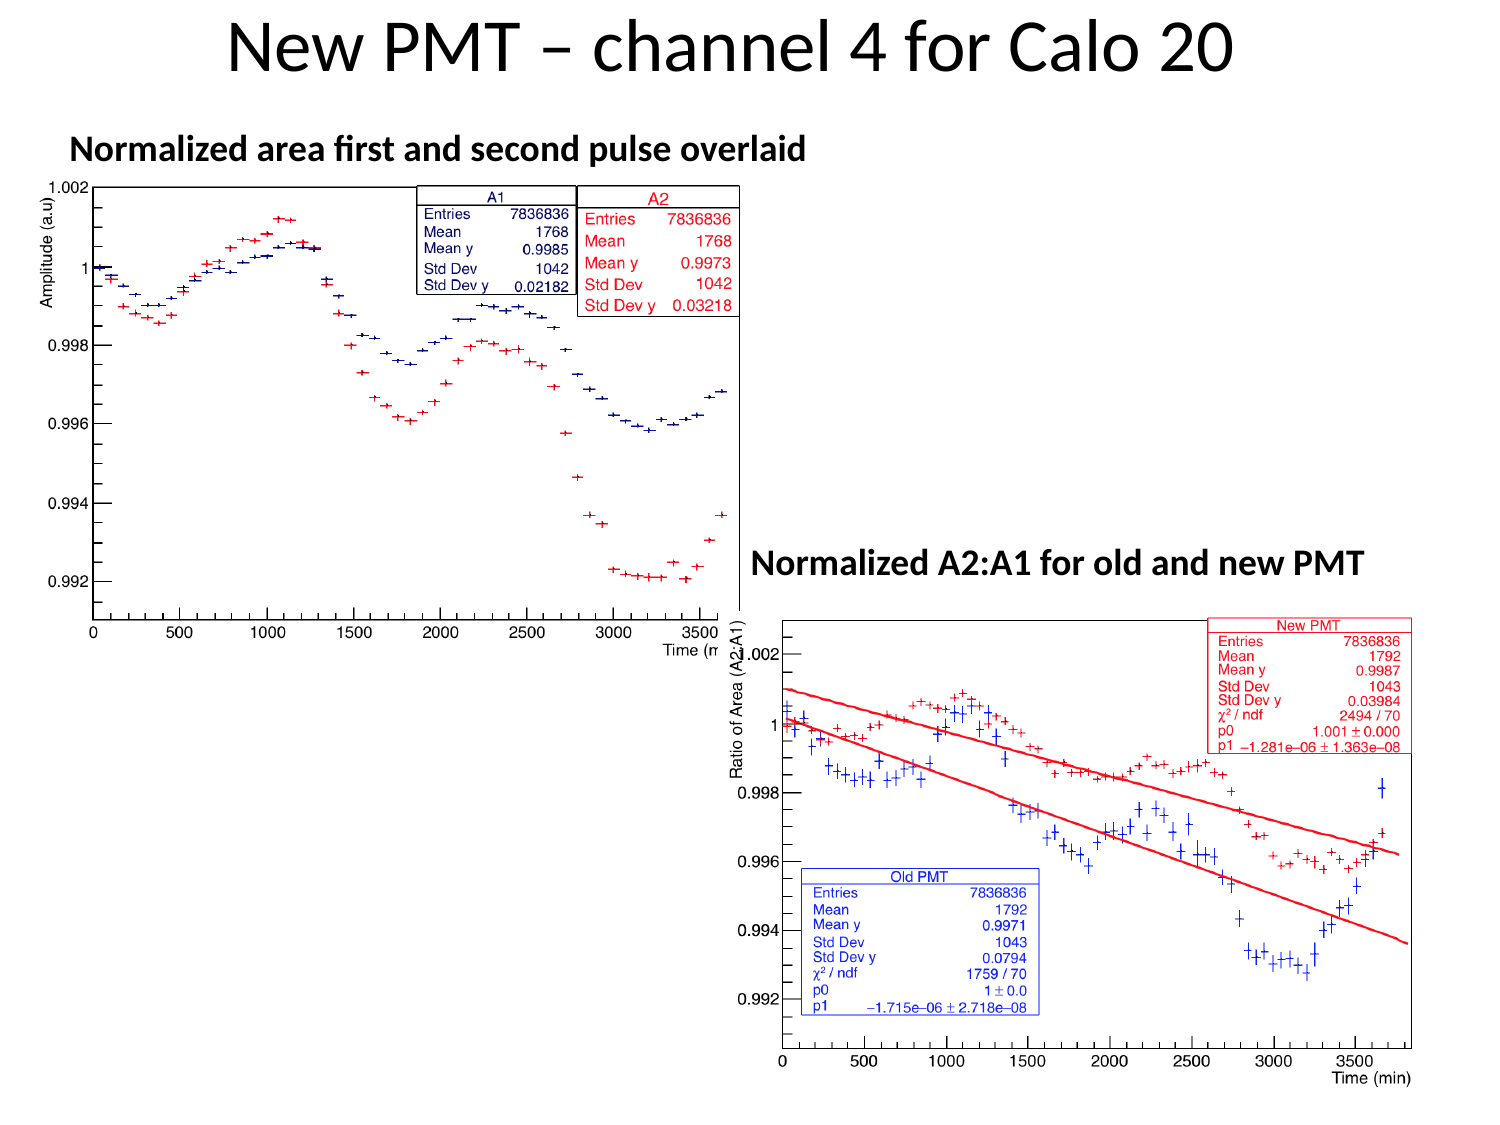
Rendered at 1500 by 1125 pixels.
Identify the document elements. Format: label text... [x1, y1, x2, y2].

text_box Normalized A2:A1 for old and new PMT [772, 530, 1381, 591]
picture [24, 176, 1437, 1098]
title New PMT – channel 4 for Calo 20 [93, 0, 1369, 137]
text_box Normalized area first and second pulse overlaid [54, 116, 823, 176]
